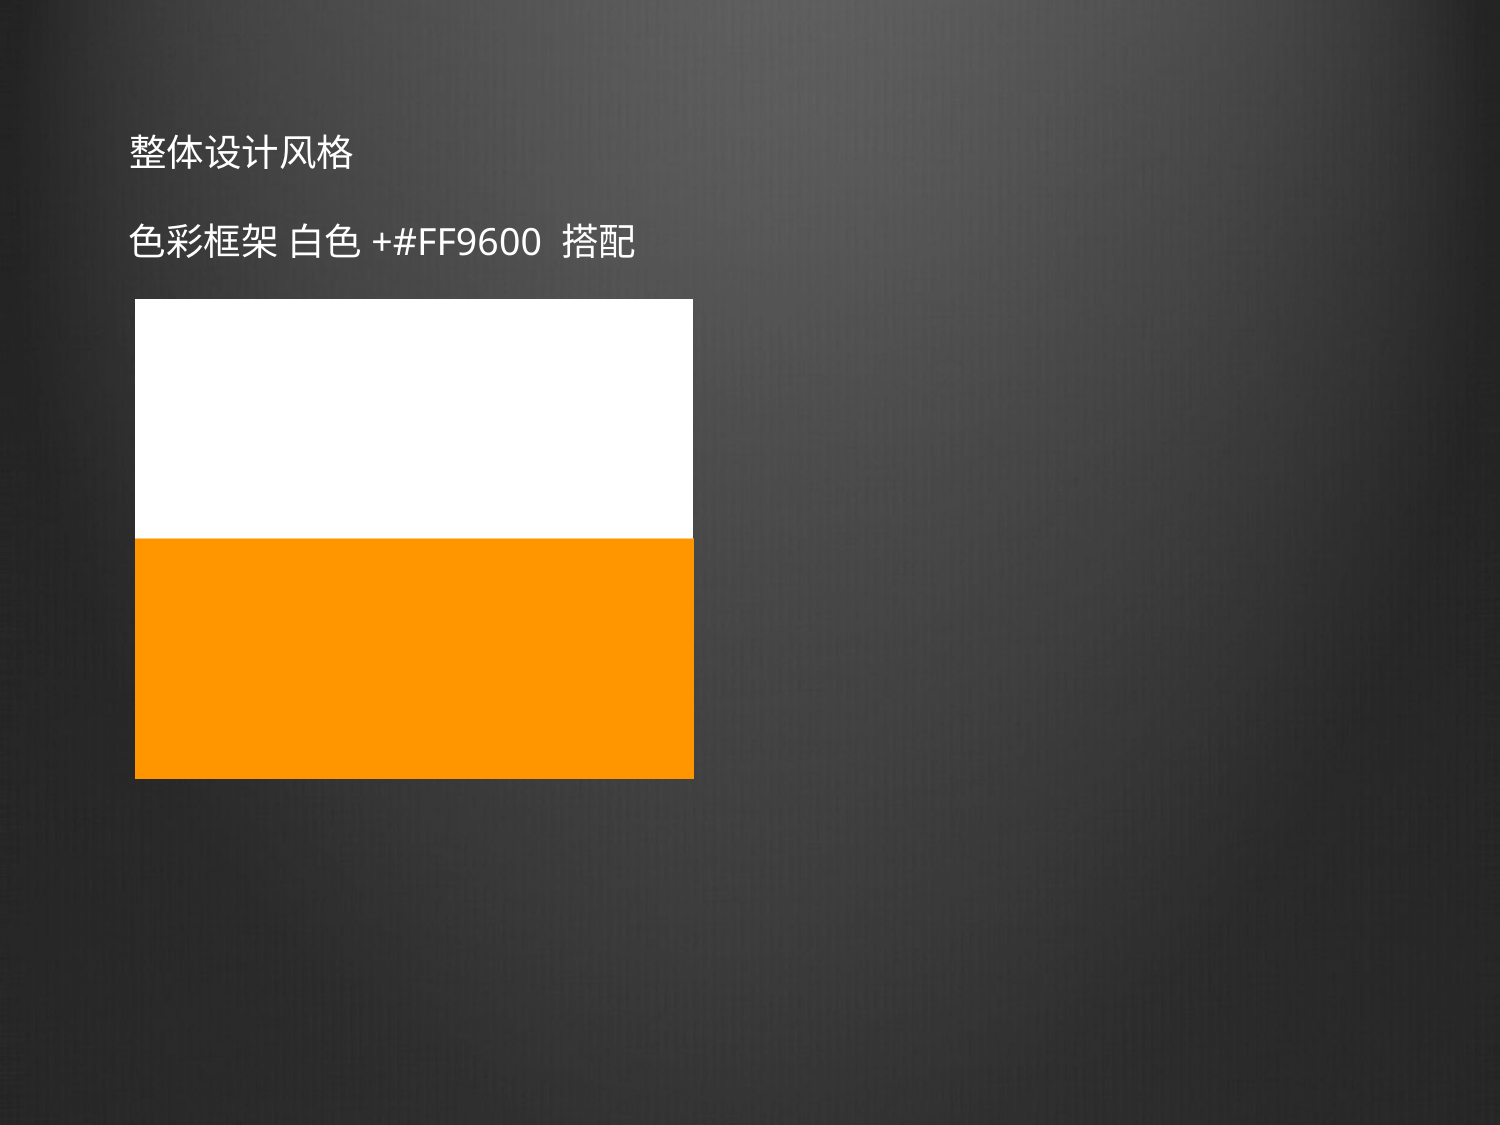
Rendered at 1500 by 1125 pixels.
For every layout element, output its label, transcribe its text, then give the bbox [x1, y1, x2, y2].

picture [135, 299, 694, 779]
text_box 色彩框架 白色+#FF9600 搭配 [114, 210, 1369, 271]
text_box 整体设计风格 [114, 121, 927, 182]
